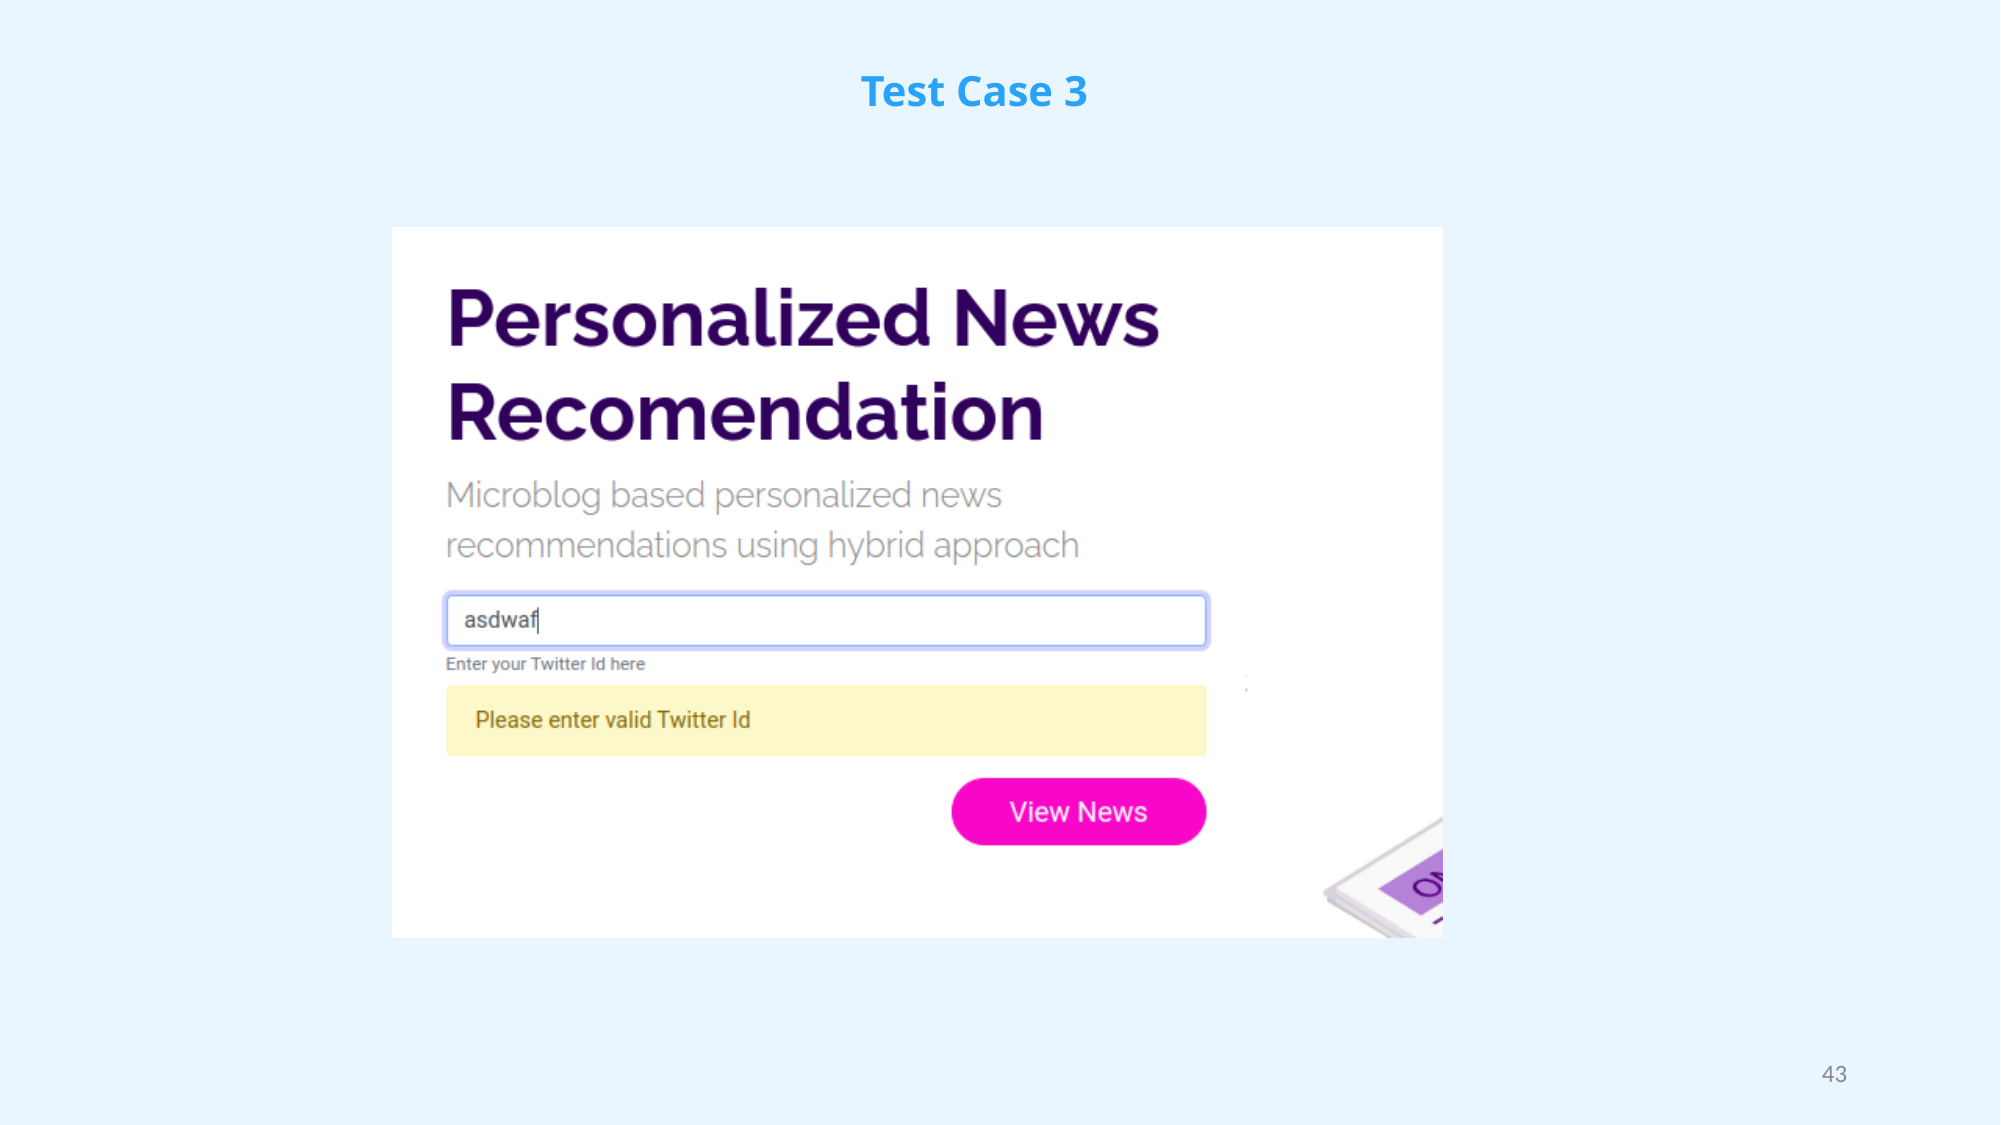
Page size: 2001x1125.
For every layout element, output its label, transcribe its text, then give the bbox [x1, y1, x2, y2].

picture [392, 227, 1444, 938]
slide_number ‹#› [1412, 1042, 1863, 1103]
text_box Test Case 3 [505, 57, 1443, 123]
